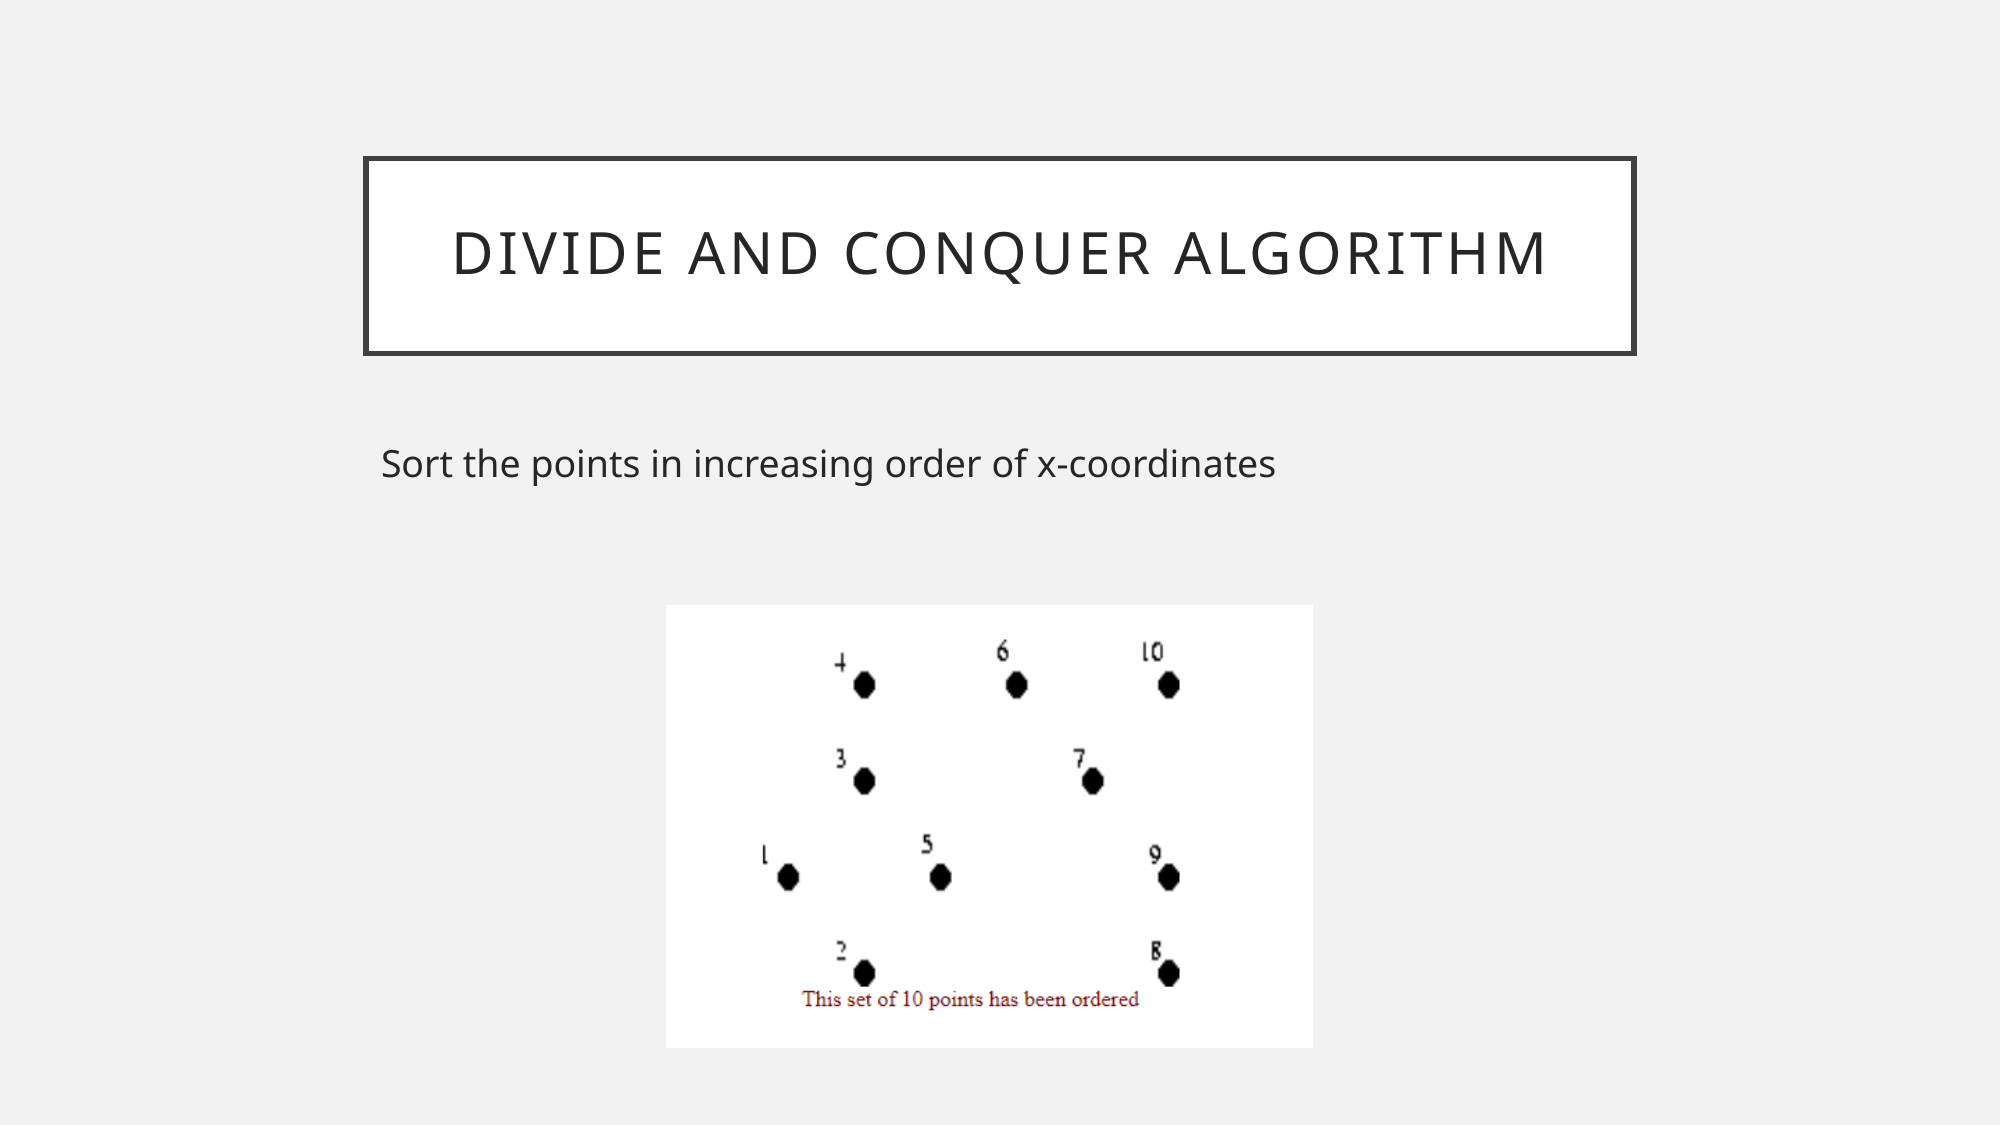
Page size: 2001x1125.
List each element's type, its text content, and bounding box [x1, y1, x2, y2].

title DIVIDE AND CONQUER ALGORITHM [363, 156, 1637, 356]
list Sort the points in increasing order of x-coordinates [366, 432, 1634, 942]
picture [666, 605, 1313, 1048]
